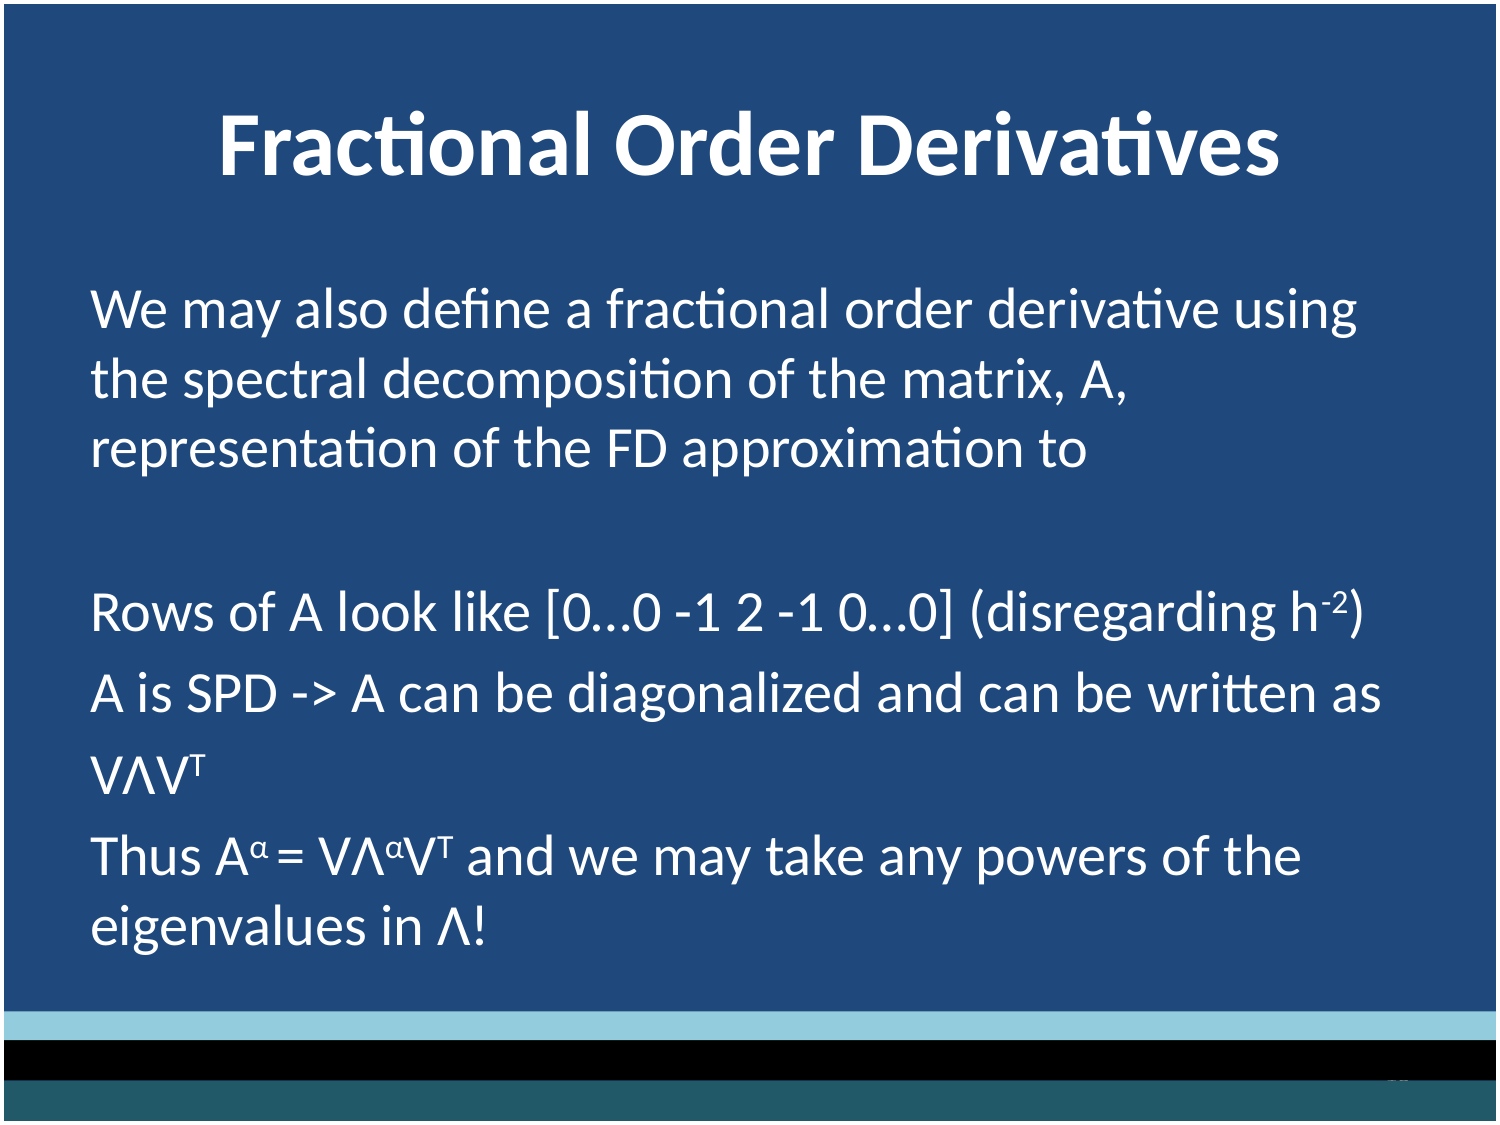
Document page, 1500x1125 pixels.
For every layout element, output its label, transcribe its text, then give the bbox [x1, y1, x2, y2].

slide_number 13 [1074, 1042, 1425, 1103]
text_box [0, 0, 1500, 1125]
